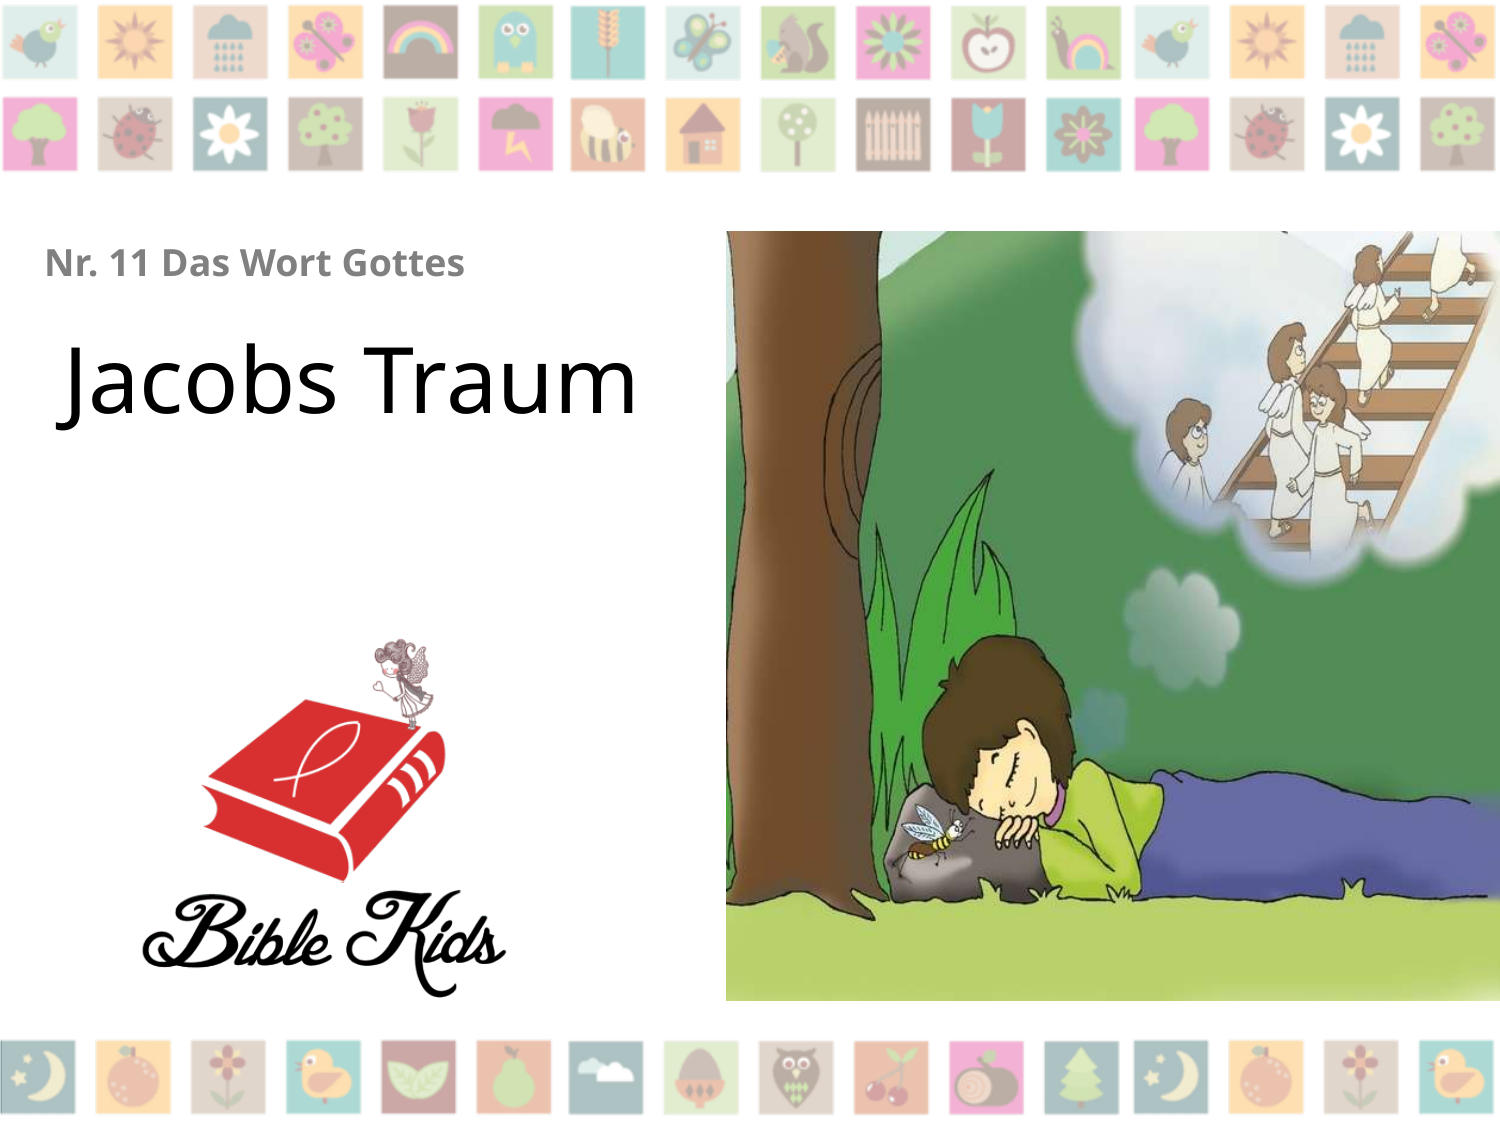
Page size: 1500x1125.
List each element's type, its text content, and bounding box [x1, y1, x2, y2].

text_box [0, 1028, 1500, 1118]
picture [726, 231, 1500, 1002]
picture [117, 600, 544, 1027]
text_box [0, 3, 1500, 181]
text_box Nr. 11 Das Wort Gottes [29, 231, 543, 292]
text_box Jacobs Traum [29, 314, 675, 440]
